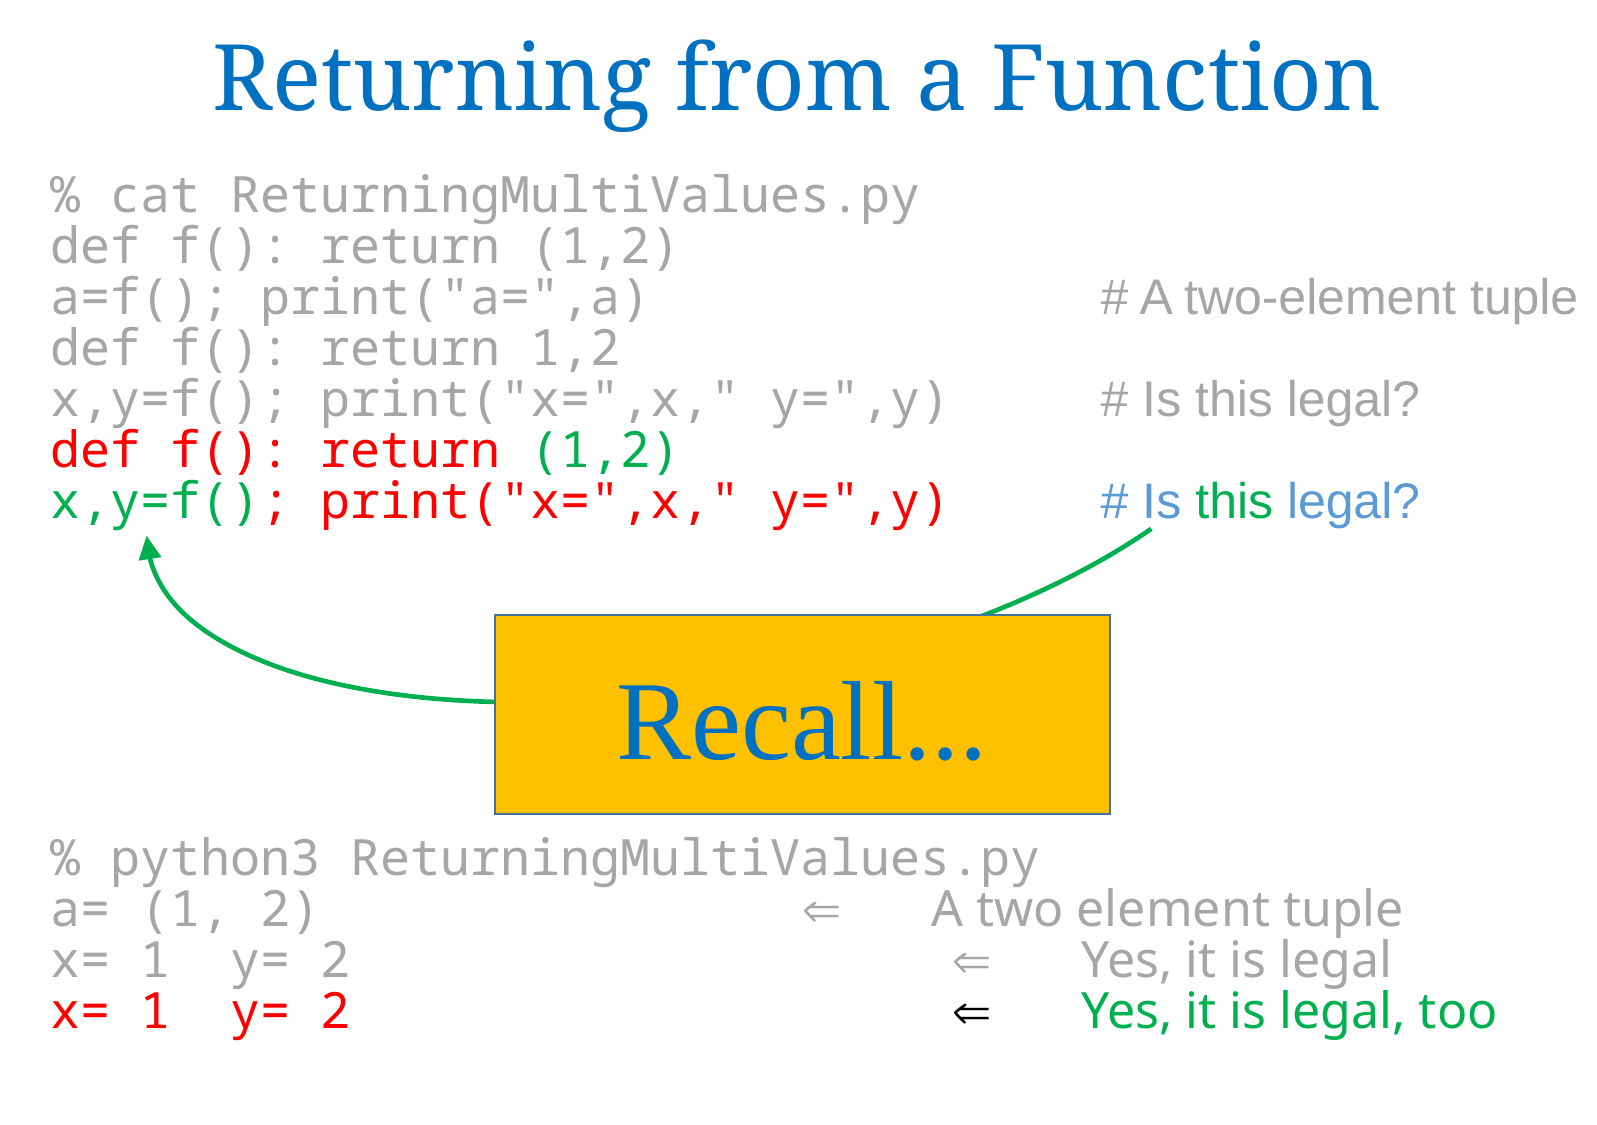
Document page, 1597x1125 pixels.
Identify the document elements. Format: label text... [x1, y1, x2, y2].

text_box % cat ReturningMultiValues.py def f(): return (1,2) a=f(); print("a=",a) # A two-element tuple def f(): return 1,2 x,y=f(); print("x=",x," y=",y) # Is this legal? def f(): return (1,2) x,y=f(); print("x=",x," y=",y) # Is this legal? a=f(); print("a=",a) # We’ve seen this before def f(): return 1,2 x,y=f(); print("x=",x," y=",y) # We’ve seen this before a=f(); print("a=",a) # But is this legal? % python3 ReturningMultiValues.py a= (1, 2)  A two element tuple x= 1 y= 2  Yes, it is legal x= 1 y= 2  Yes, it is legal, too a= (1, 2)  A two element tuple x= 1 y= 2  Same as before a= (1, 2)  Yes, it is legal % [0, 164, 1596, 1125]
text_box Returning from a Function [0, 0, 1596, 163]
text_box [139, 447, 1152, 703]
text_box Recall... [494, 614, 1111, 815]
